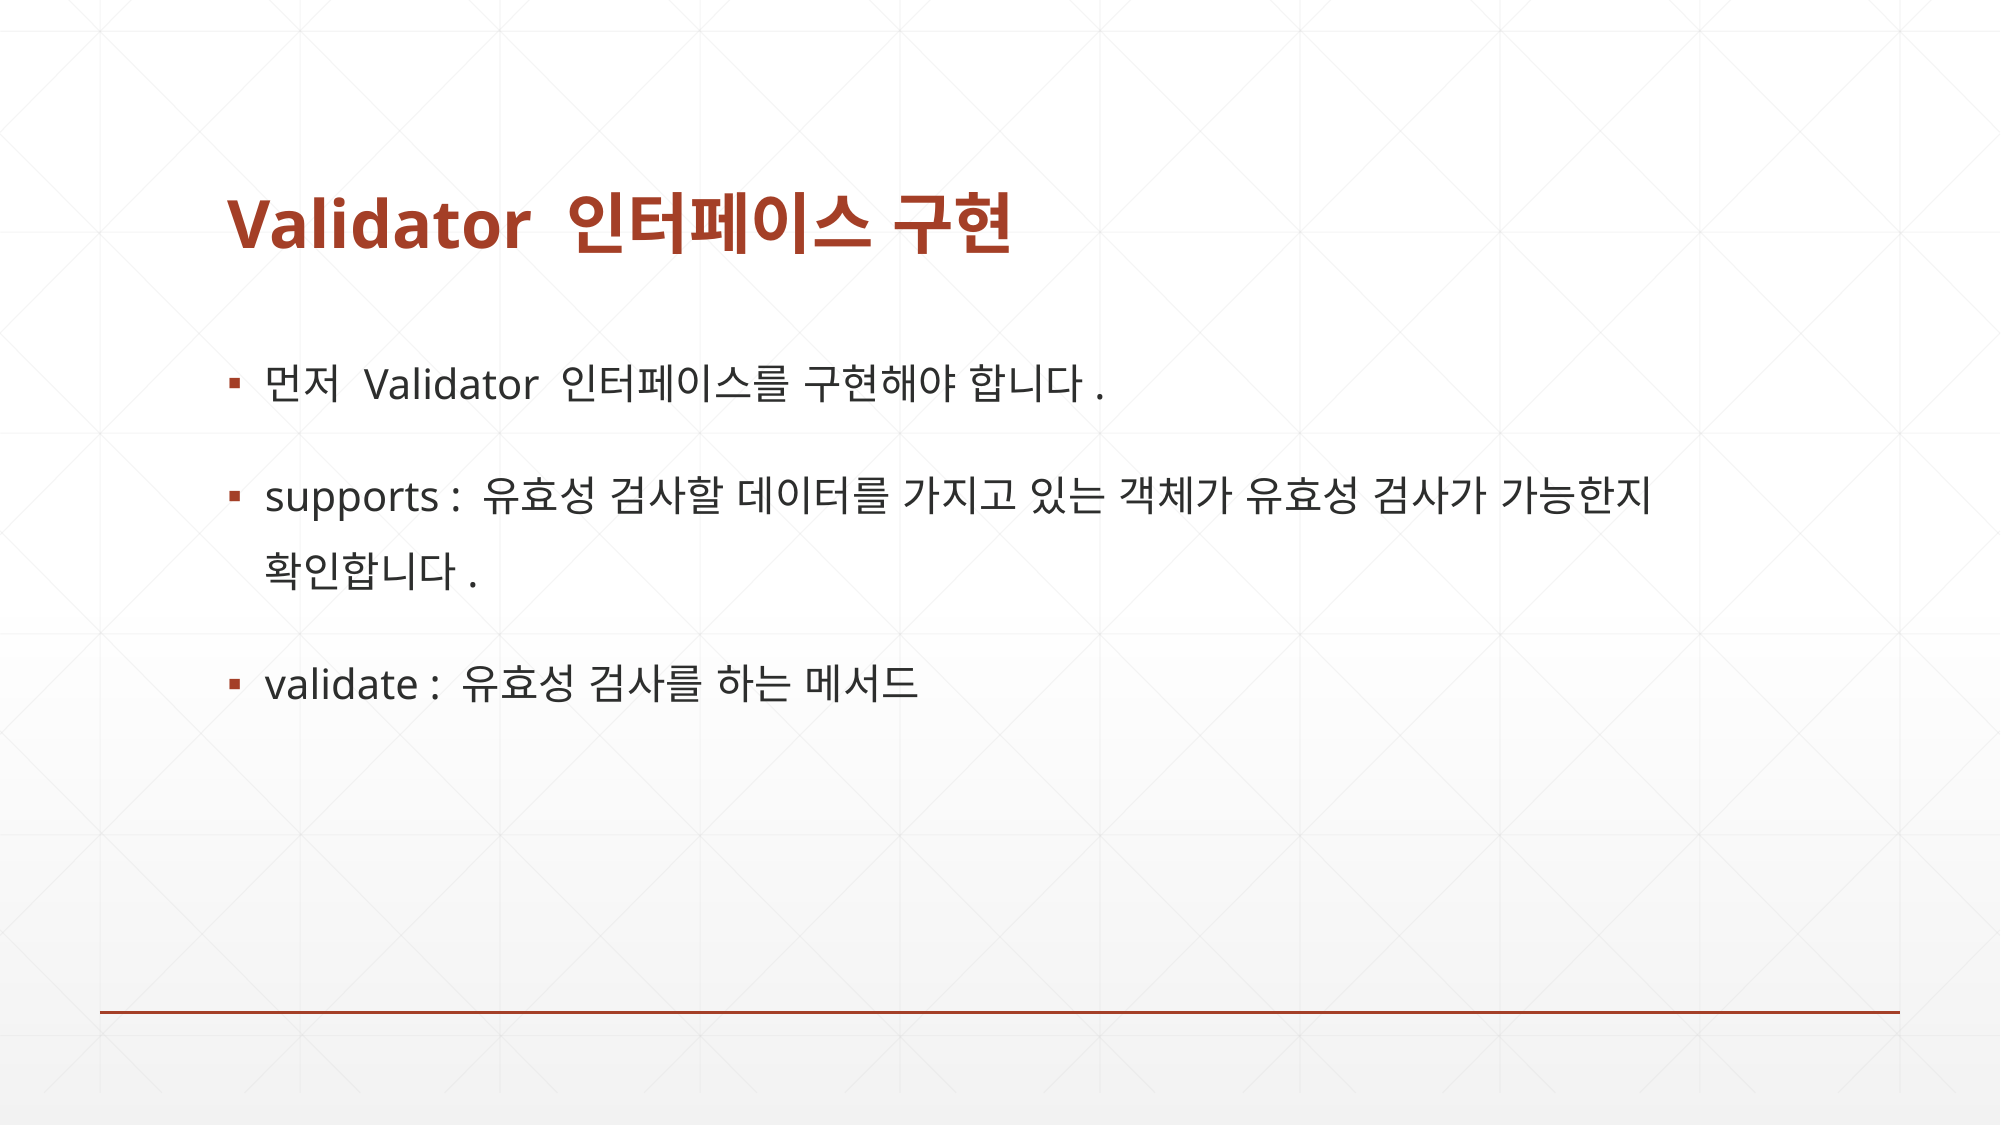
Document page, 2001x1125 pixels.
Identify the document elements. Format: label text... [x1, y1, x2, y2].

list 먼저 Validator 인터페이스를 구현해야 합니다. supports : 유효성 검사할 데이터를 가지고 있는 객체가 유효성 검사가 가능한지 확인합니다. validate : 유효성 검사를 하는 메서드 [212, 324, 1788, 950]
title Validator 인터페이스 구현 [212, 82, 1788, 271]
